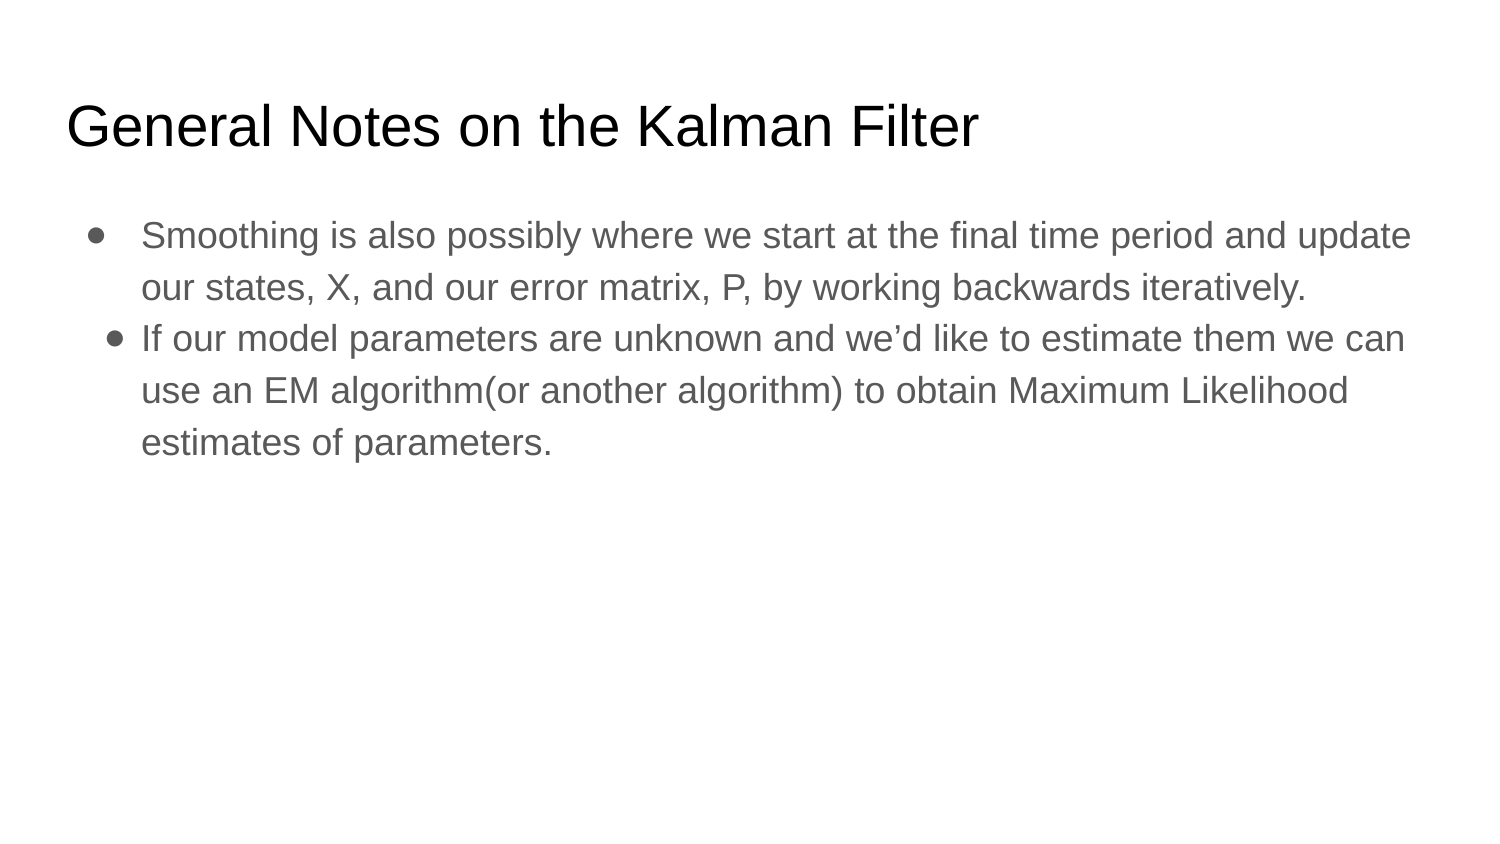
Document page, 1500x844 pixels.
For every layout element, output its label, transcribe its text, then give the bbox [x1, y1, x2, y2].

title General Notes on the Kalman Filter [51, 72, 1449, 167]
list Smoothing is also possibly where we start at the final time period and update our states, X, and our error matrix, P, by working backwards iteratively. If our model parameters are unknown and we’d like to estimate them we can use an EM algorithm(or another algorithm) to obtain Maximum Likelihood estimates of parameters. [51, 189, 1449, 750]
